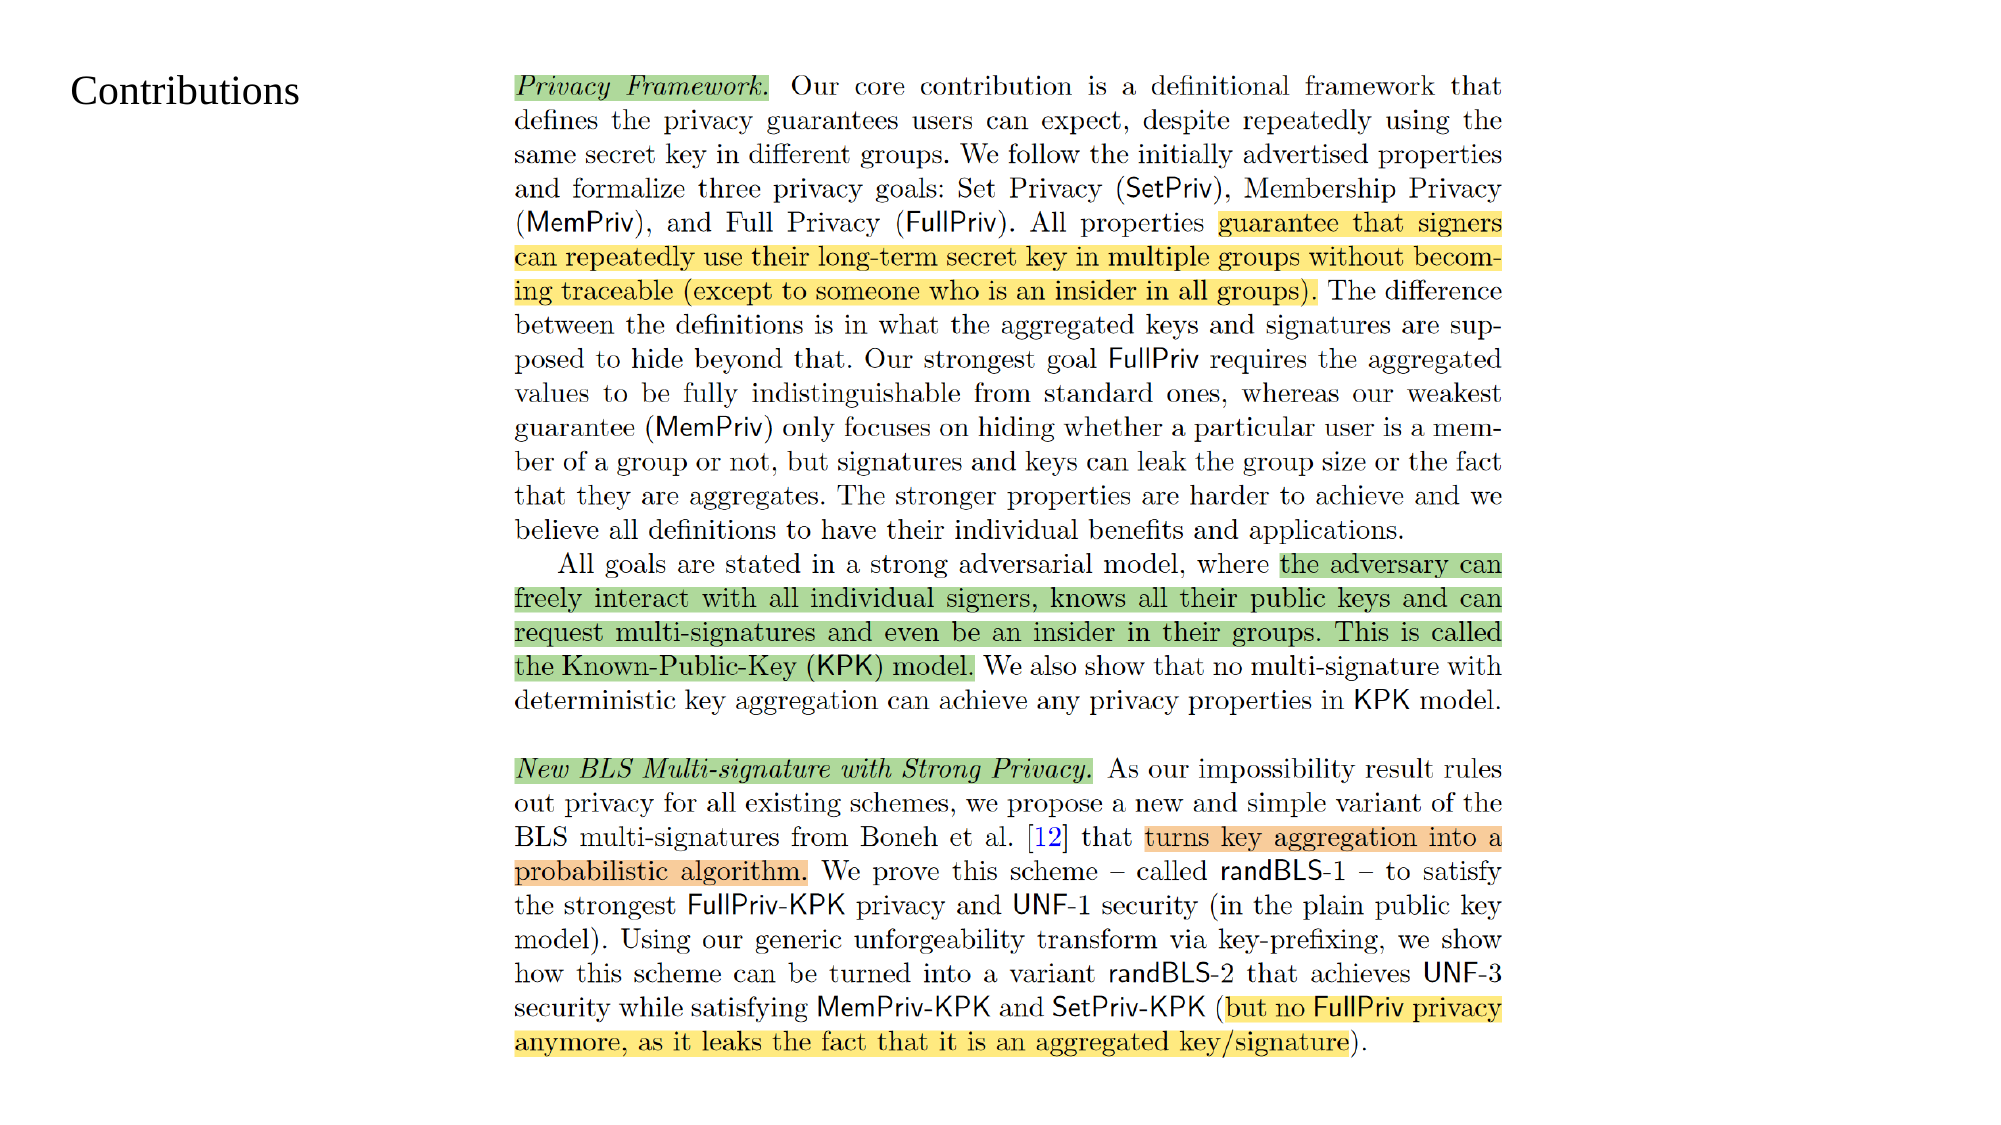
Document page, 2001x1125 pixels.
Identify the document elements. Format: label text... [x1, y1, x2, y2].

picture [488, 60, 1544, 1065]
text_box Contributions [55, 55, 365, 121]
